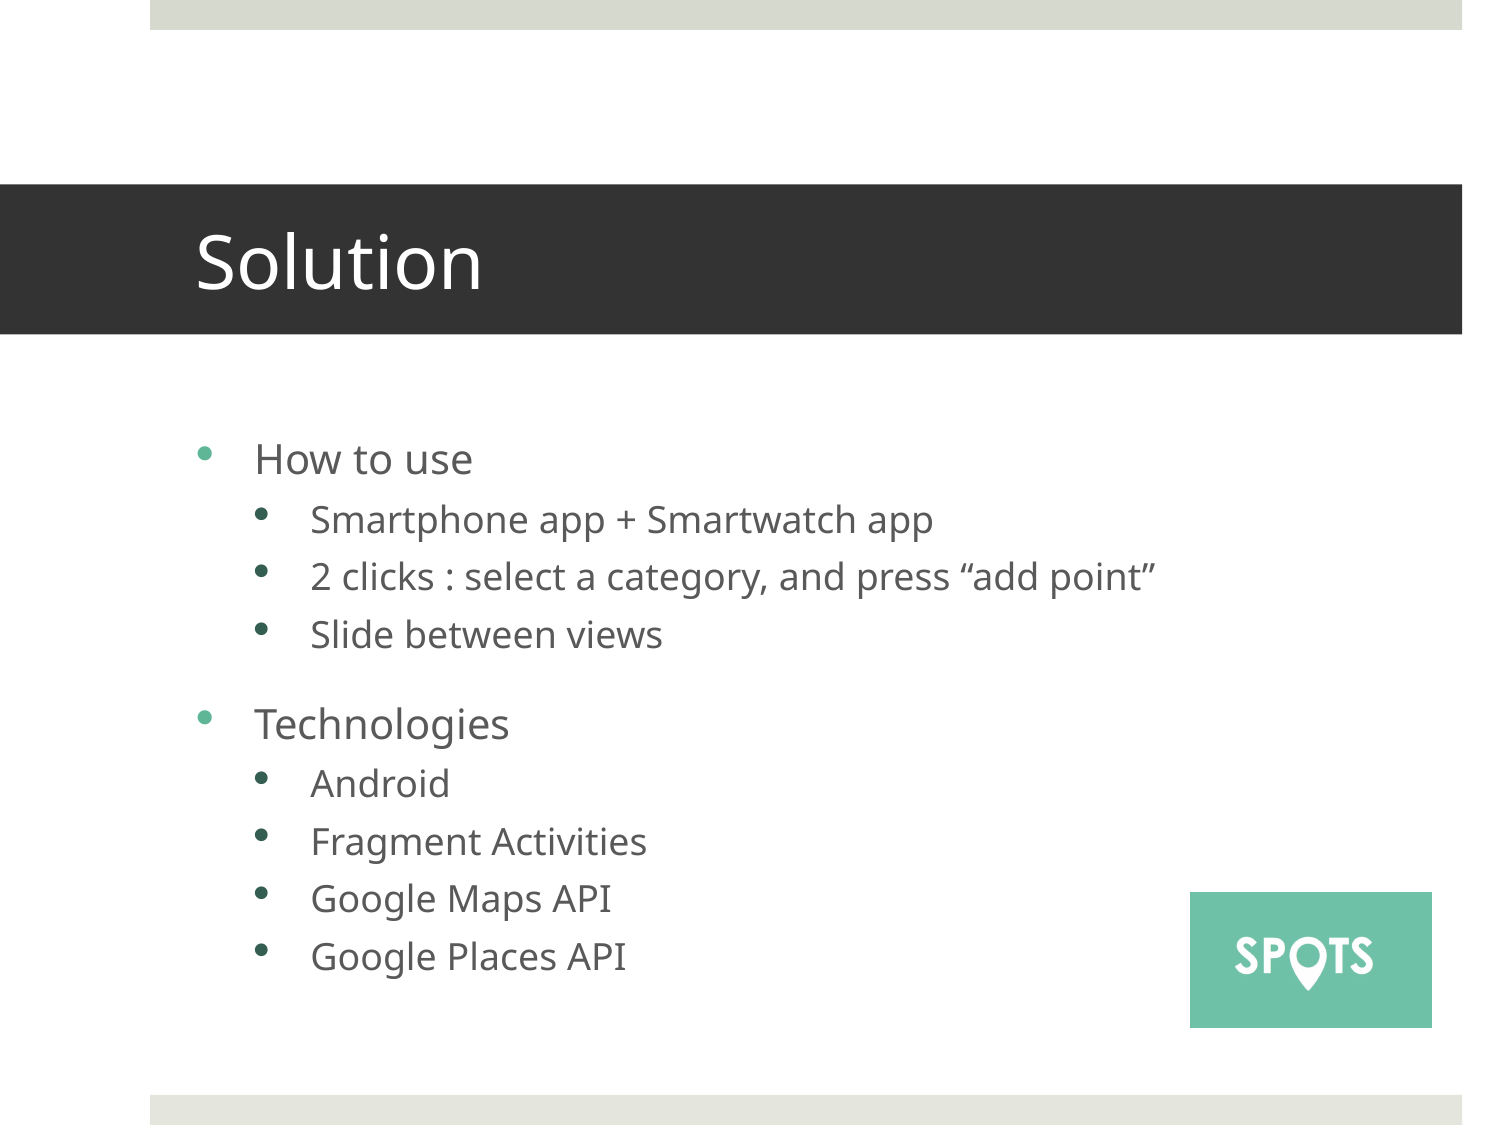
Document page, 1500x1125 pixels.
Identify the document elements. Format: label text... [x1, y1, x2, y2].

list How to use Smartphone app + Smartwatch app 2 clicks : select a category, and press “add point” Slide between views Technologies Android Fragment Activities Google Maps API Google Places API [182, 425, 1432, 1028]
picture [1189, 891, 1432, 1029]
title Solution [0, 184, 1463, 335]
